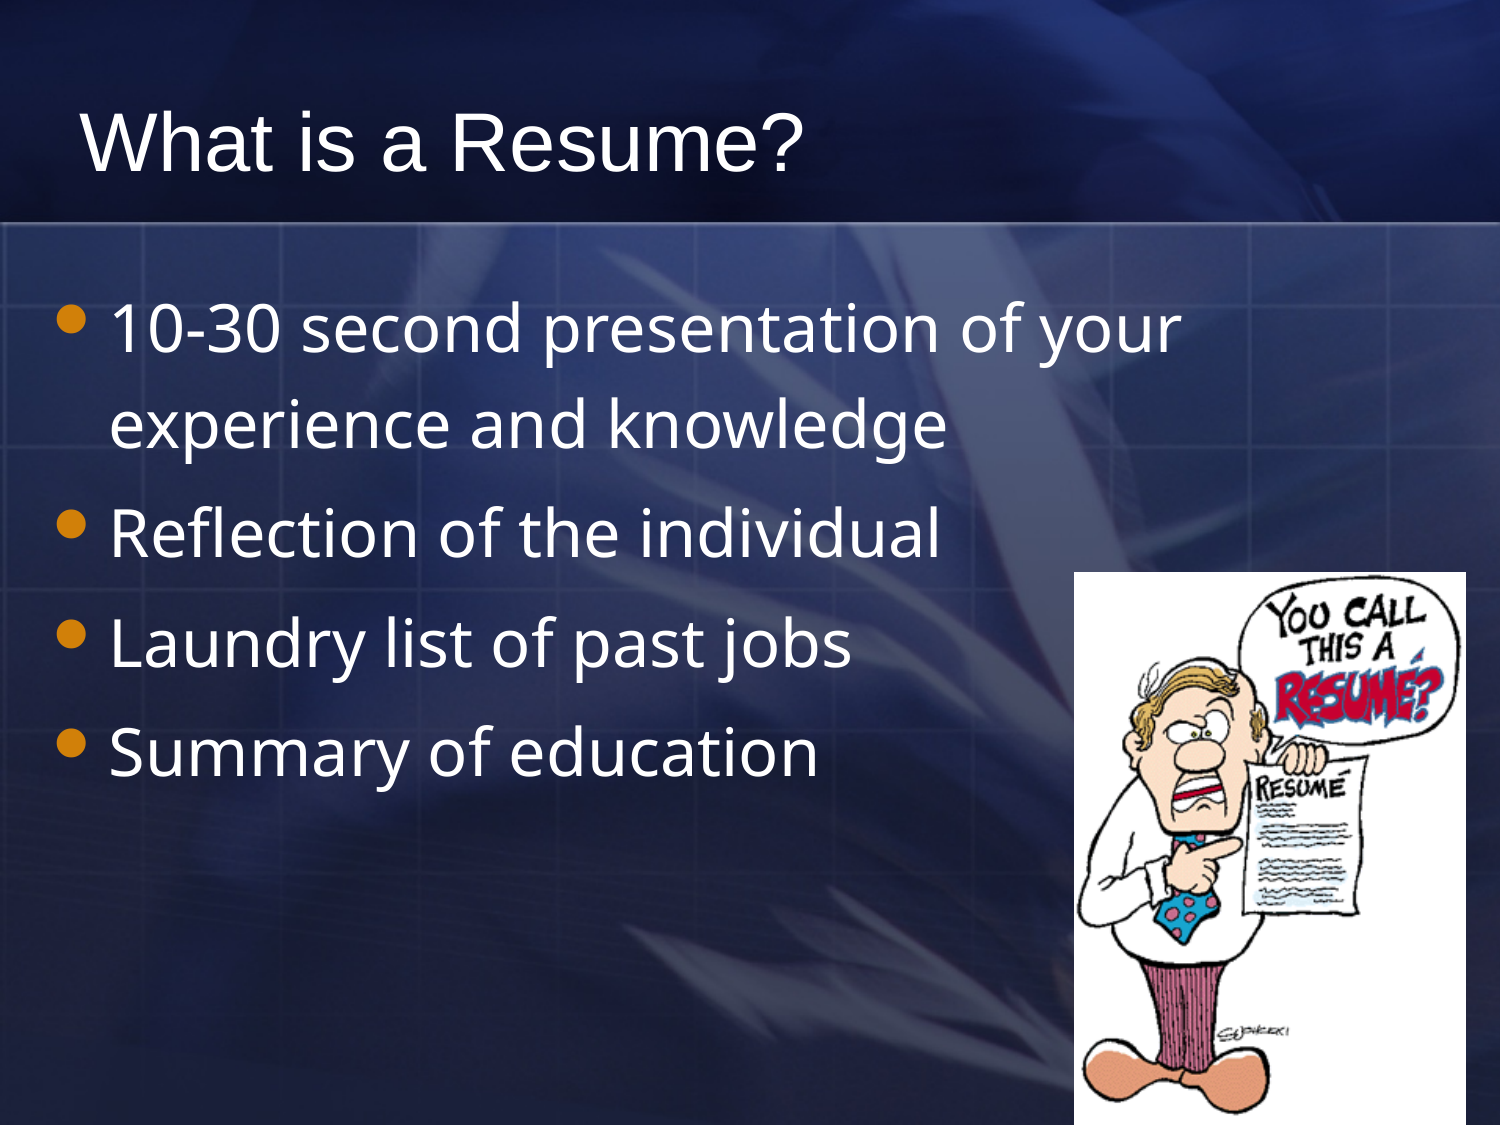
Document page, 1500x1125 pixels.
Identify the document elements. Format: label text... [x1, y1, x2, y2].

title What is a Resume? [64, 77, 1436, 197]
picture [0, 0, 1500, 1125]
list 10-30 second presentation of your experience and knowledge Reflection of the individual Laundry list of past jobs Summary of education [37, 262, 1338, 1006]
